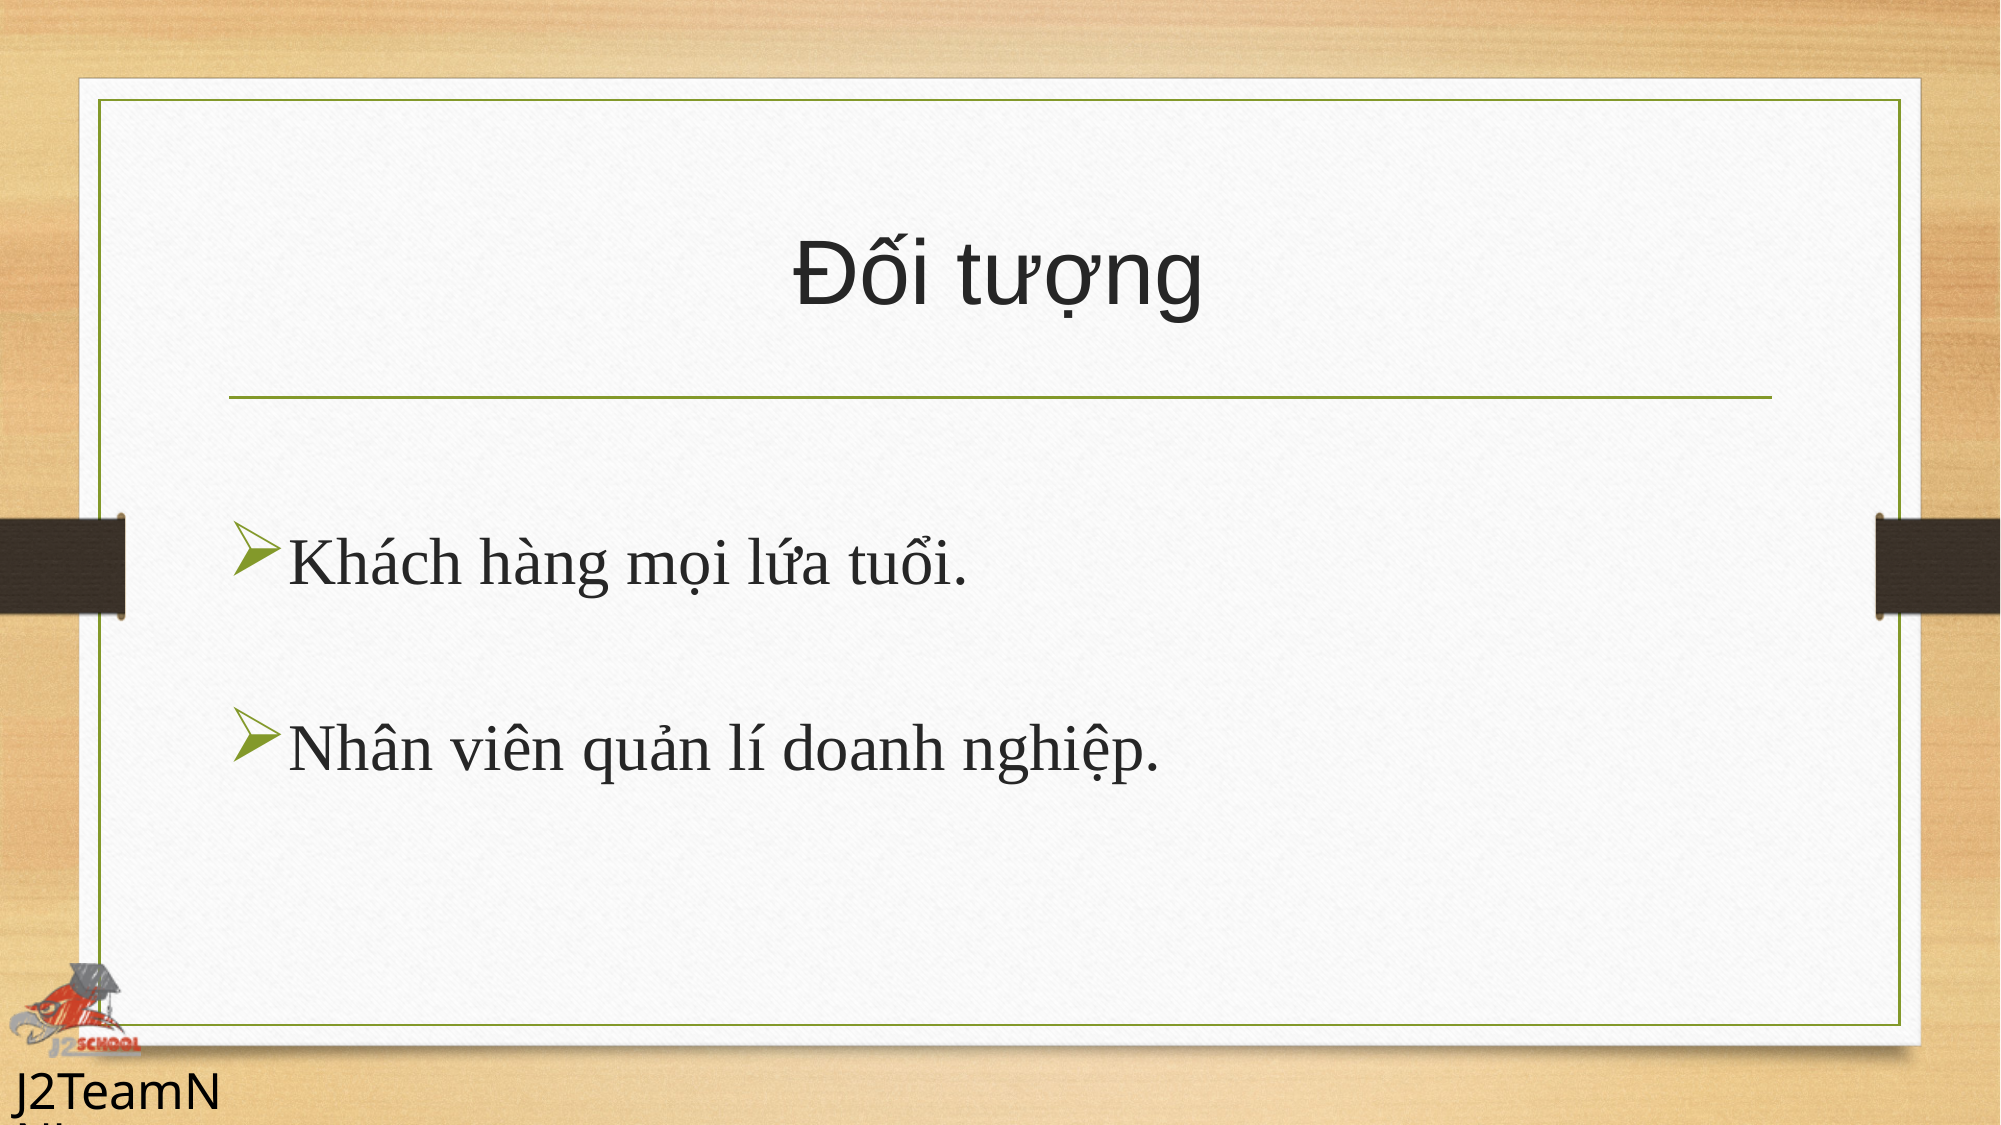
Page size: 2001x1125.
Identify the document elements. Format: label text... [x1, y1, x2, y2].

picture [0, 0, 2001, 1125]
title Đối tượng [212, 161, 1788, 375]
footer J2TeamNNL [0, 1078, 265, 1109]
list Khách hàng mọi lứa tuổi. Nhân viên quản lí doanh nghiệp. [212, 430, 1788, 816]
